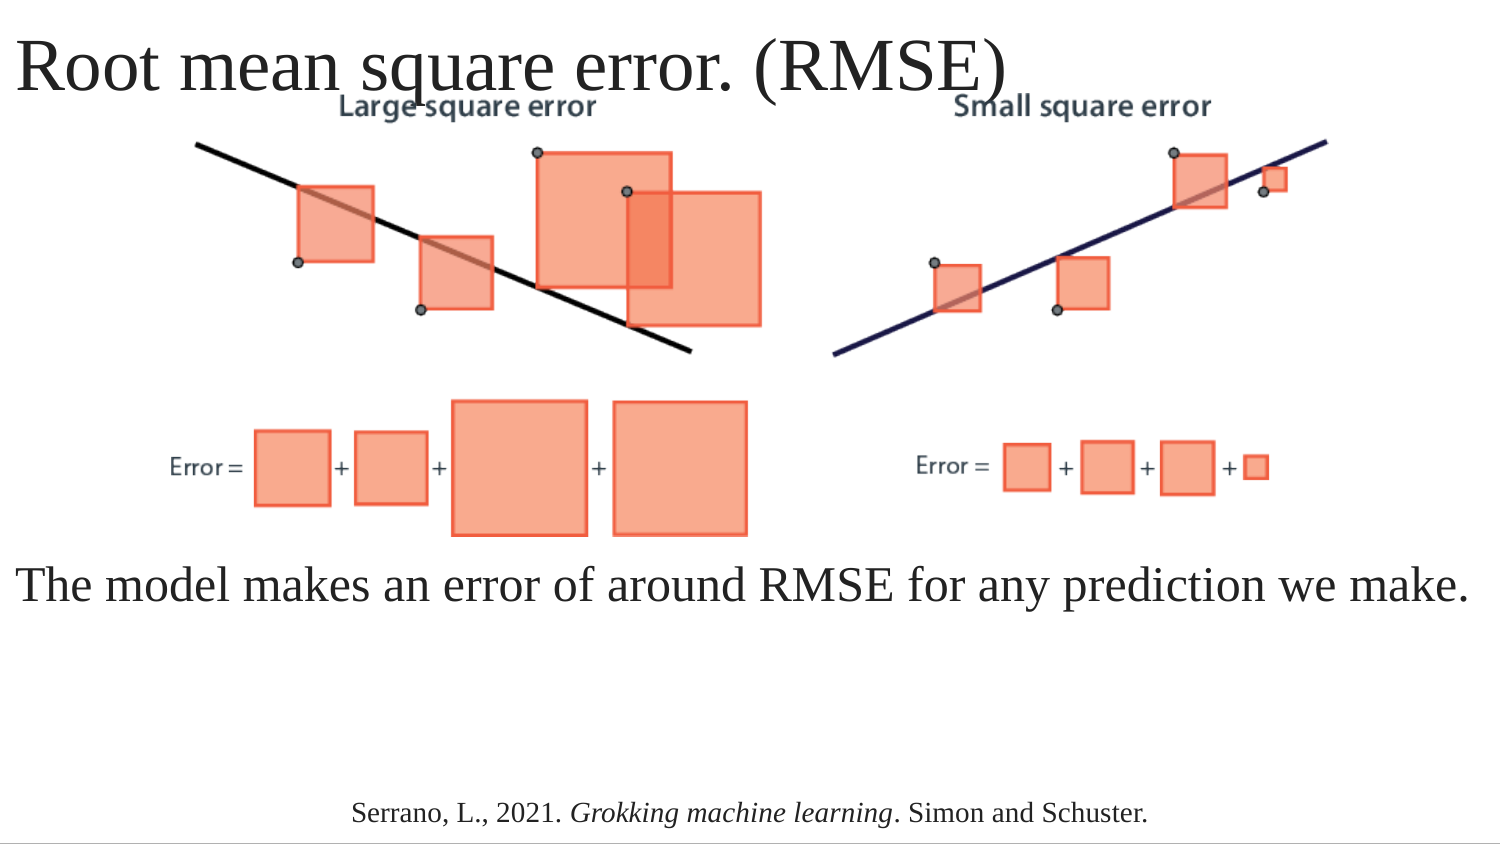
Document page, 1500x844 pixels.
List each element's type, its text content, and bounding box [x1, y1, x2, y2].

text_box Serrano, L., 2021. Grokking machine learning. Simon and Schuster. [0, 778, 1500, 843]
title Root mean square error. (RMSE) [0, 0, 1500, 94]
picture [171, 93, 1329, 537]
list The model makes an error of around RMSE for any prediction we make. [0, 94, 1500, 778]
